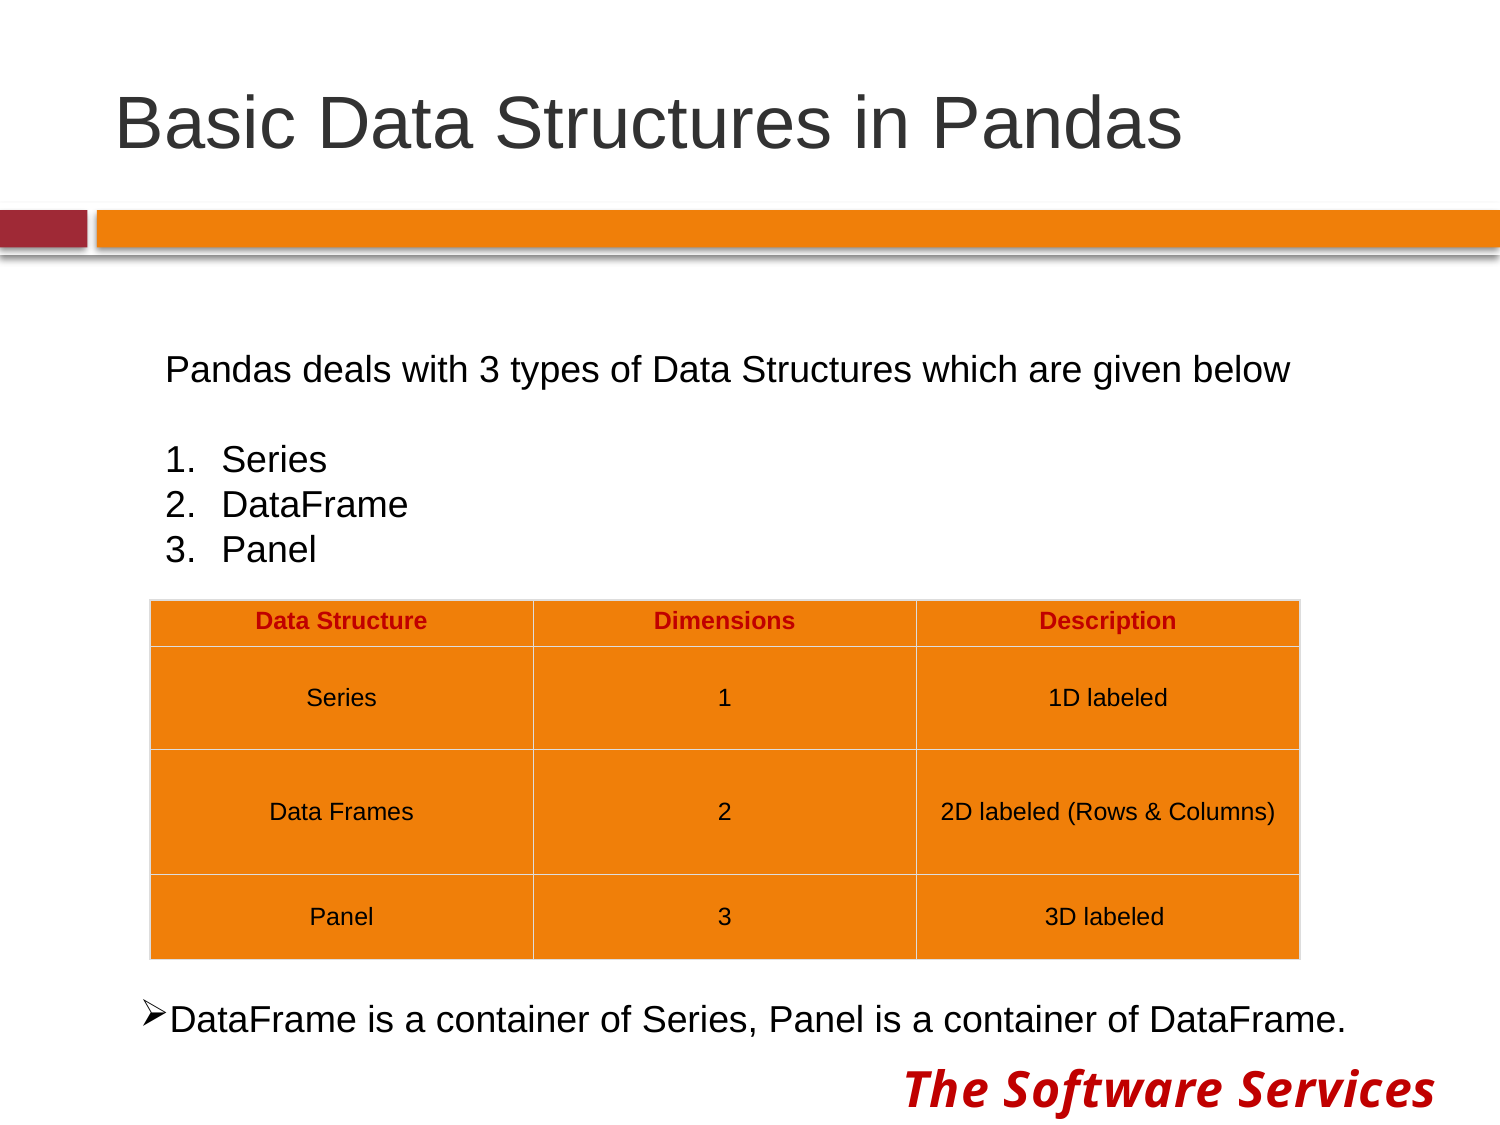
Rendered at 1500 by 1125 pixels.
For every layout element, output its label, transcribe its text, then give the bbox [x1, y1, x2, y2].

table_cell 1D labeled [917, 647, 1299, 749]
table_cell Panel [151, 875, 533, 959]
table_cell 3D labeled [917, 875, 1299, 959]
table_cell Series [151, 647, 533, 749]
text_box Pandas deals with 3 types of Data Structures which are given below Series DataFrame Panel [150, 337, 1306, 578]
table_cell 1 [534, 647, 916, 749]
text_box The Software Services [887, 1049, 1500, 1125]
table_cell 3 [534, 875, 916, 959]
table_header Description [917, 601, 1299, 646]
table_cell 2 [534, 750, 916, 874]
table_header Data Structure [151, 601, 533, 646]
table_cell Data Frames [151, 750, 533, 874]
text_box DataFrame is a container of Series, Panel is a container of DataFrame. [124, 987, 1400, 1048]
table_cell 2D labeled (Rows & Columns) [917, 750, 1299, 874]
table_header Dimensions [534, 601, 916, 646]
title Basic Data Structures in Pandas [99, 37, 1438, 200]
